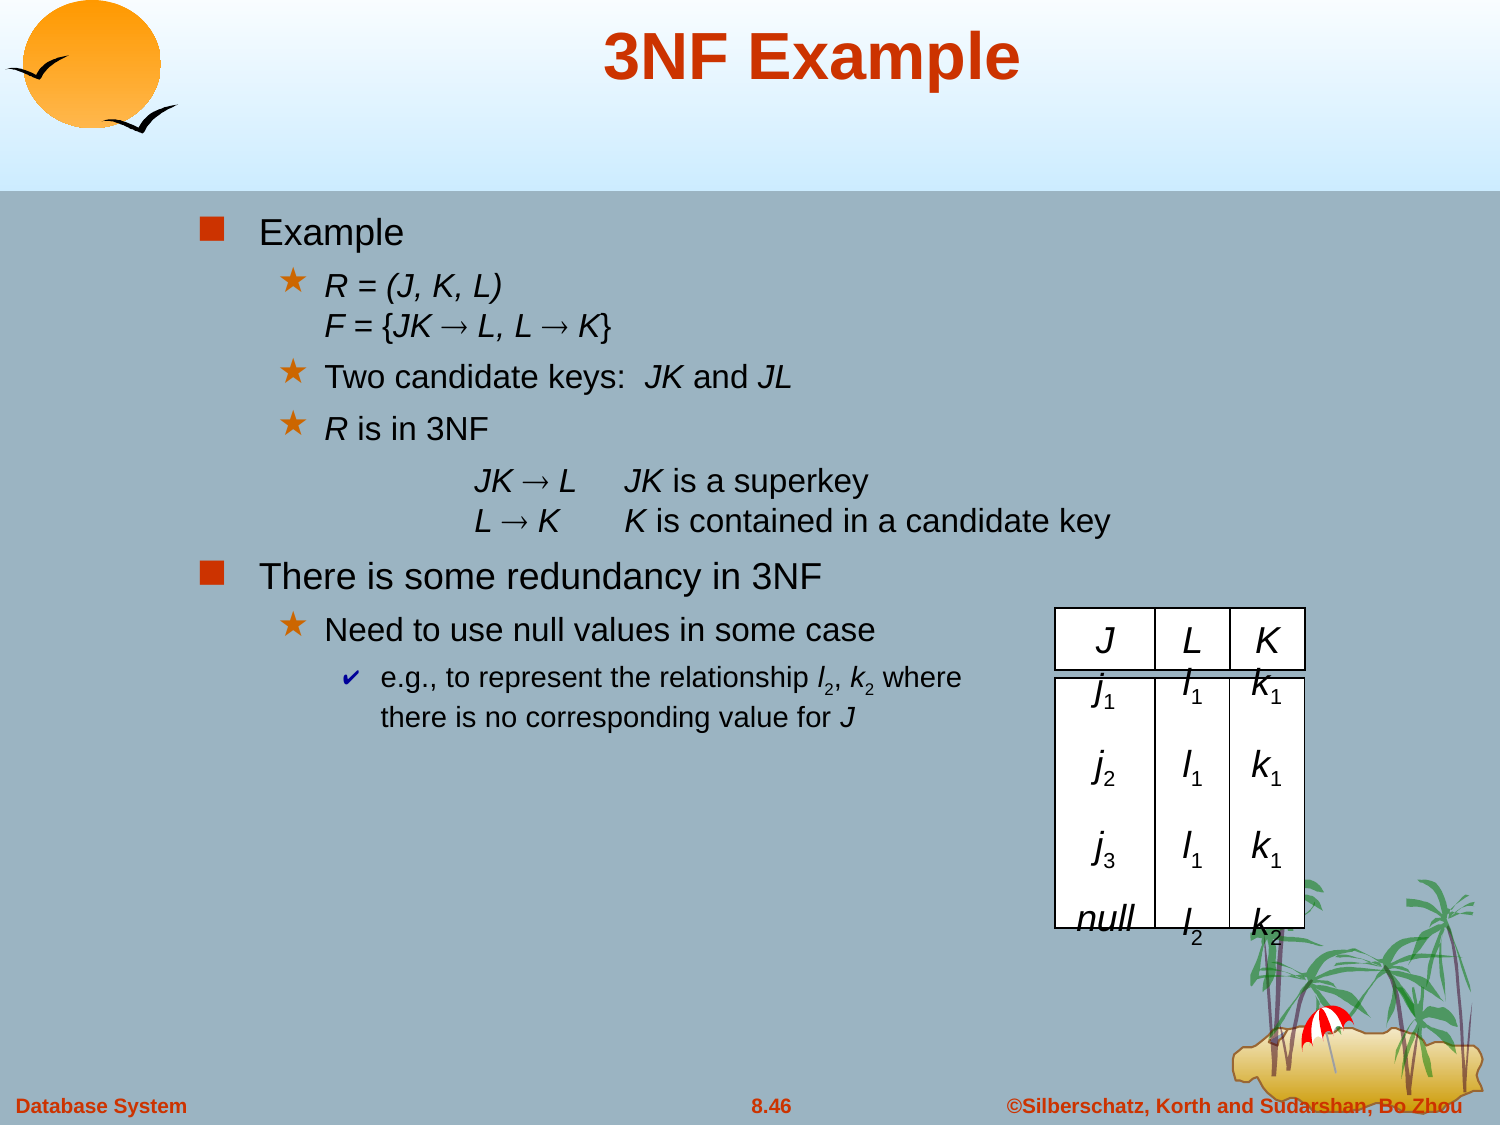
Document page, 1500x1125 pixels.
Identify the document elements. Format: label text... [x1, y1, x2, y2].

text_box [1054, 607, 1306, 929]
title 3NF Example [149, 0, 1476, 101]
list Example R = (J, K, L) F = {JK  L, L  K} Two candidate keys: JK and JL R is in 3NF JK  L JK is a superkey L  K K is contained in a candidate key There is some redundancy in 3NF Need to use null values in some case e.g., to represent the relationship l2, k2 where there is no corresponding value for J [187, 200, 1415, 981]
